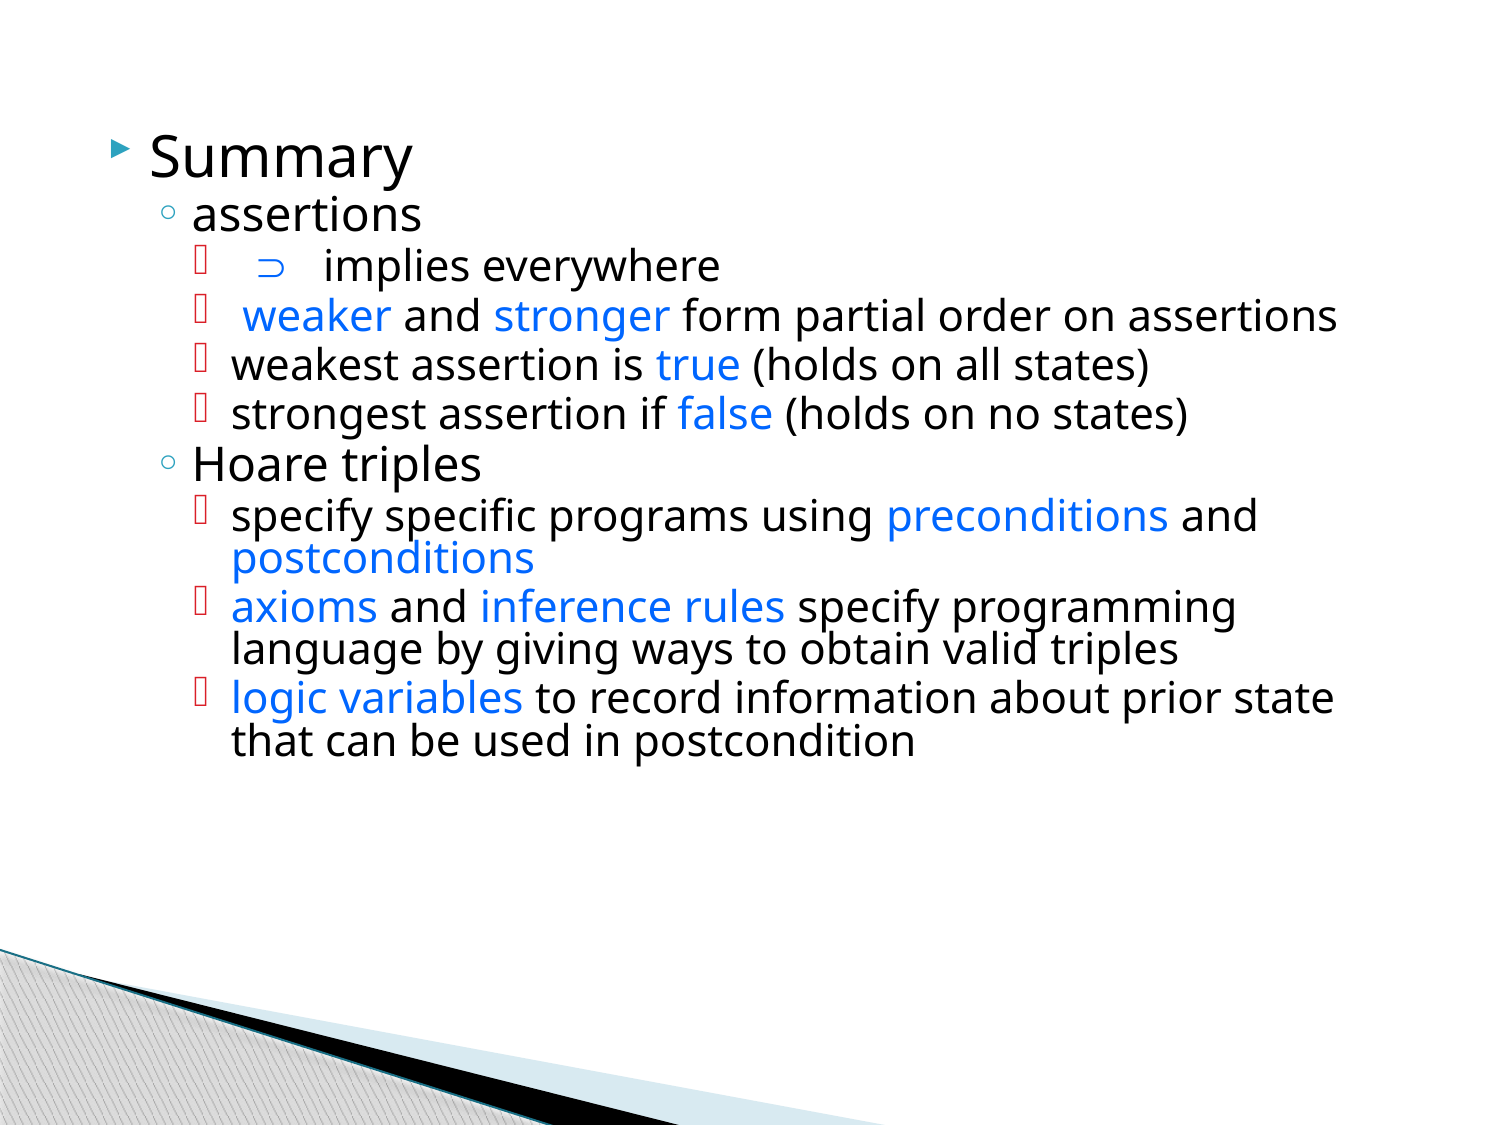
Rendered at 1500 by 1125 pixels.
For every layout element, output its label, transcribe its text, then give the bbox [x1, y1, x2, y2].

list Summary assertions  implies everywhere weaker and stronger form partial order on assertions weakest assertion is true (holds on all states) strongest assertion if false (holds on no states) Hoare triples specify specific programs using preconditions and postconditions axioms and inference rules specify programming language by giving ways to obtain valid triples logic variables to record information about prior state that can be used in postcondition [75, 125, 1425, 1005]
